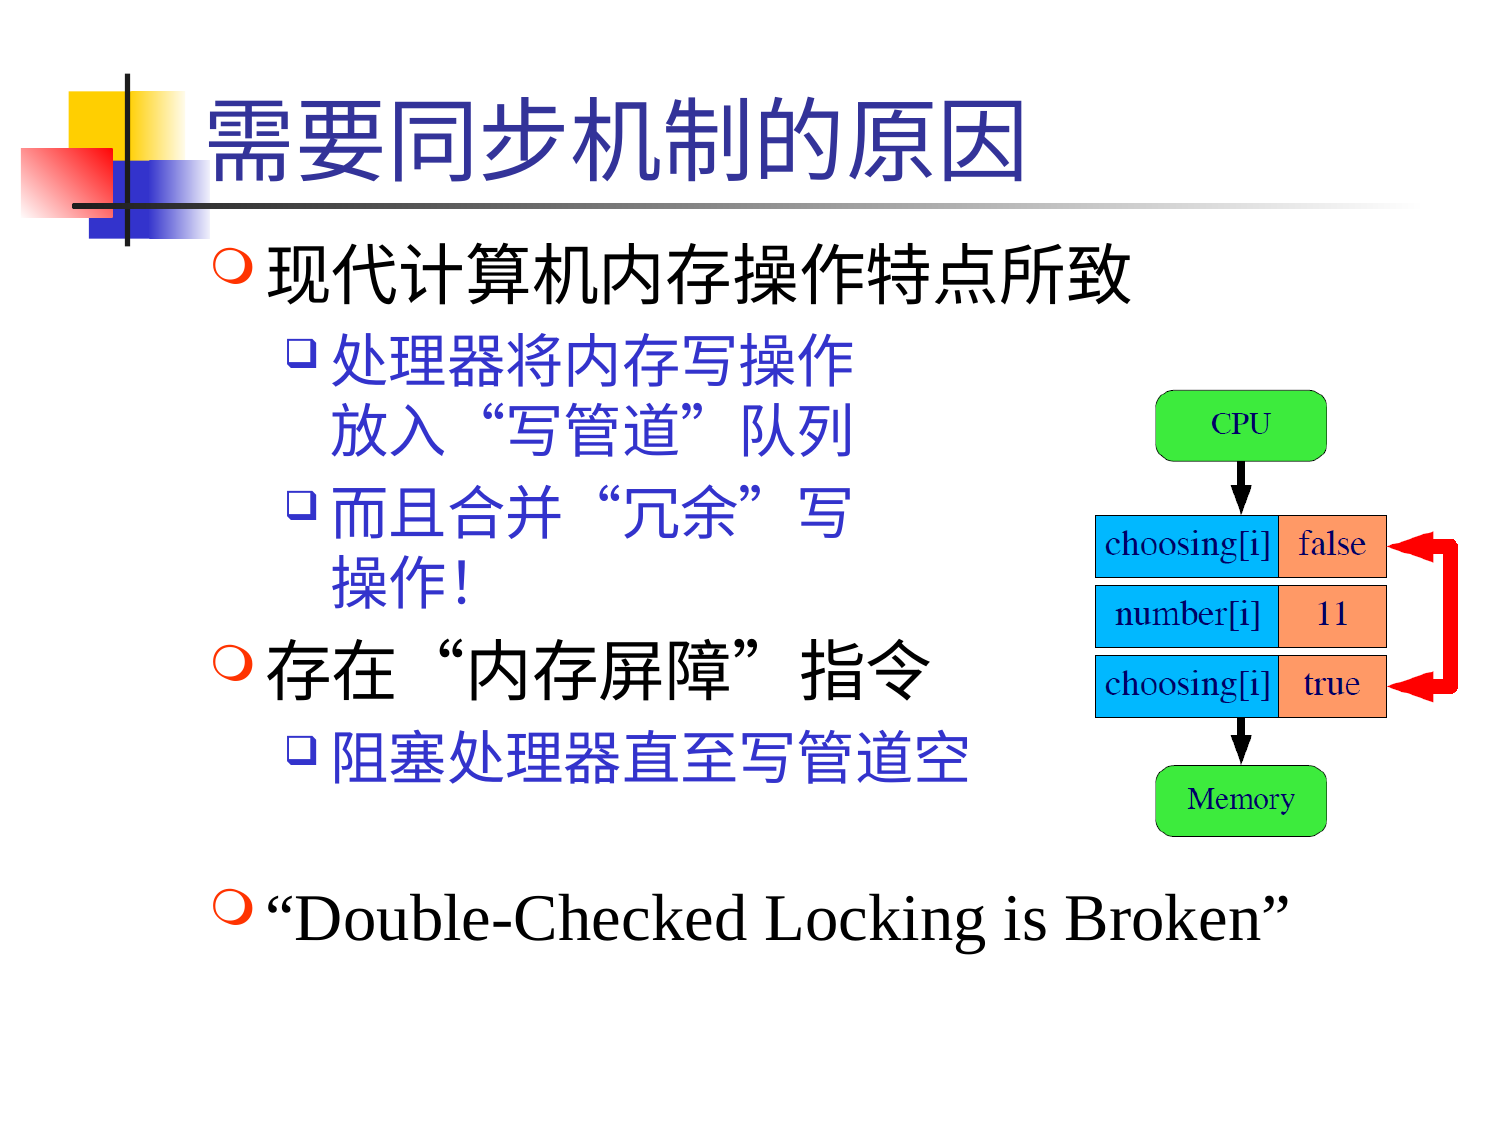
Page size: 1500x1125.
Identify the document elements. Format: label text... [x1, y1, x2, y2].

list 现代计算机内存操作特点所致 处理器将内存写操作 放入“写管道”队列 而且合并“冗余”写 操作！ 存在“内存屏障”指令 阻塞处理器直至写管道空 “Double-Checked Locking is Broken” [193, 224, 1469, 1000]
title 需要同步机制的原因 [188, 12, 1468, 200]
picture [1091, 385, 1465, 840]
